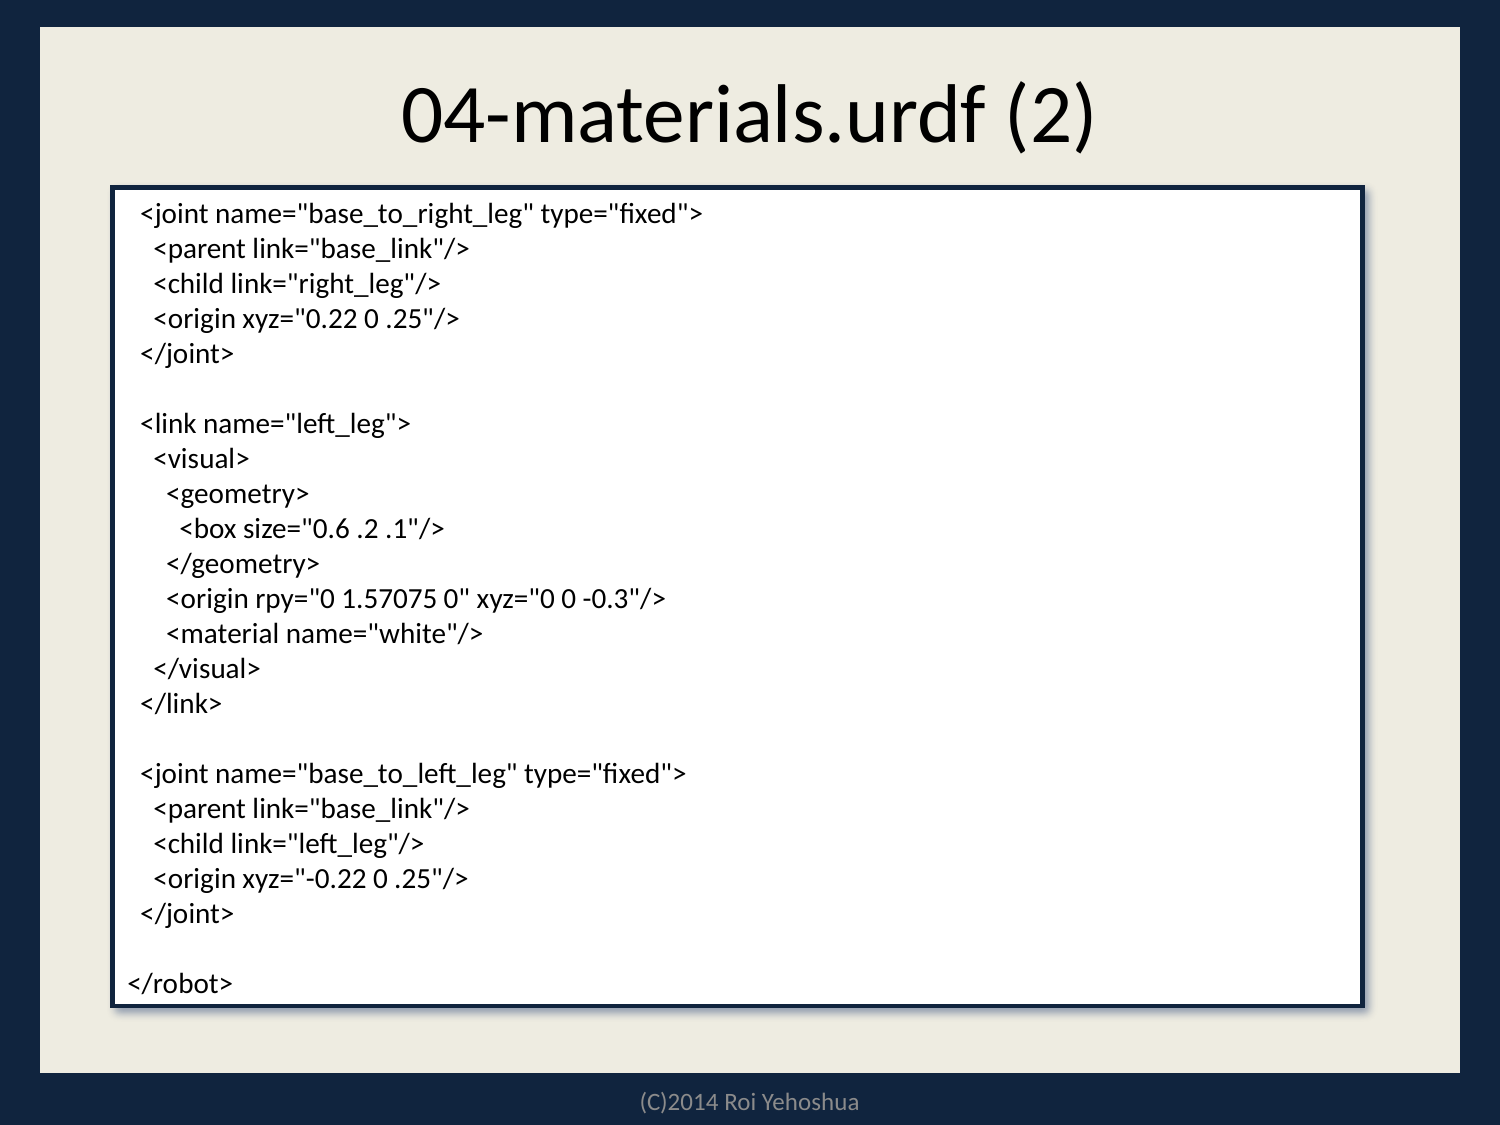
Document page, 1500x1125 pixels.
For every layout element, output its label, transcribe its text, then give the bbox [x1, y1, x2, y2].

title 04-materials.urdf (2) [37, 31, 1463, 188]
footer (C)2014 Roi Yehoshua [512, 1074, 988, 1125]
list [37, 200, 1463, 1080]
text_box <joint name="base_to_right_leg" type="fixed"> <parent link="base_link"/> <child link="right_leg"/> <origin xyz="0.22 0 .25"/> </joint> <link name="left_leg"> <visual> <geometry> <box size="0.6 .2 .1"/> </geometry> <origin rpy="0 1.57075 0" xyz="0 0 -0.3"/> <material name="white"/> </visual> </link> <joint name="base_to_left_leg" type="fixed"> <parent link="base_link"/> <child link="left_leg"/> <origin xyz="-0.22 0 .25"/> </joint> </robot> [112, 187, 1363, 1007]
